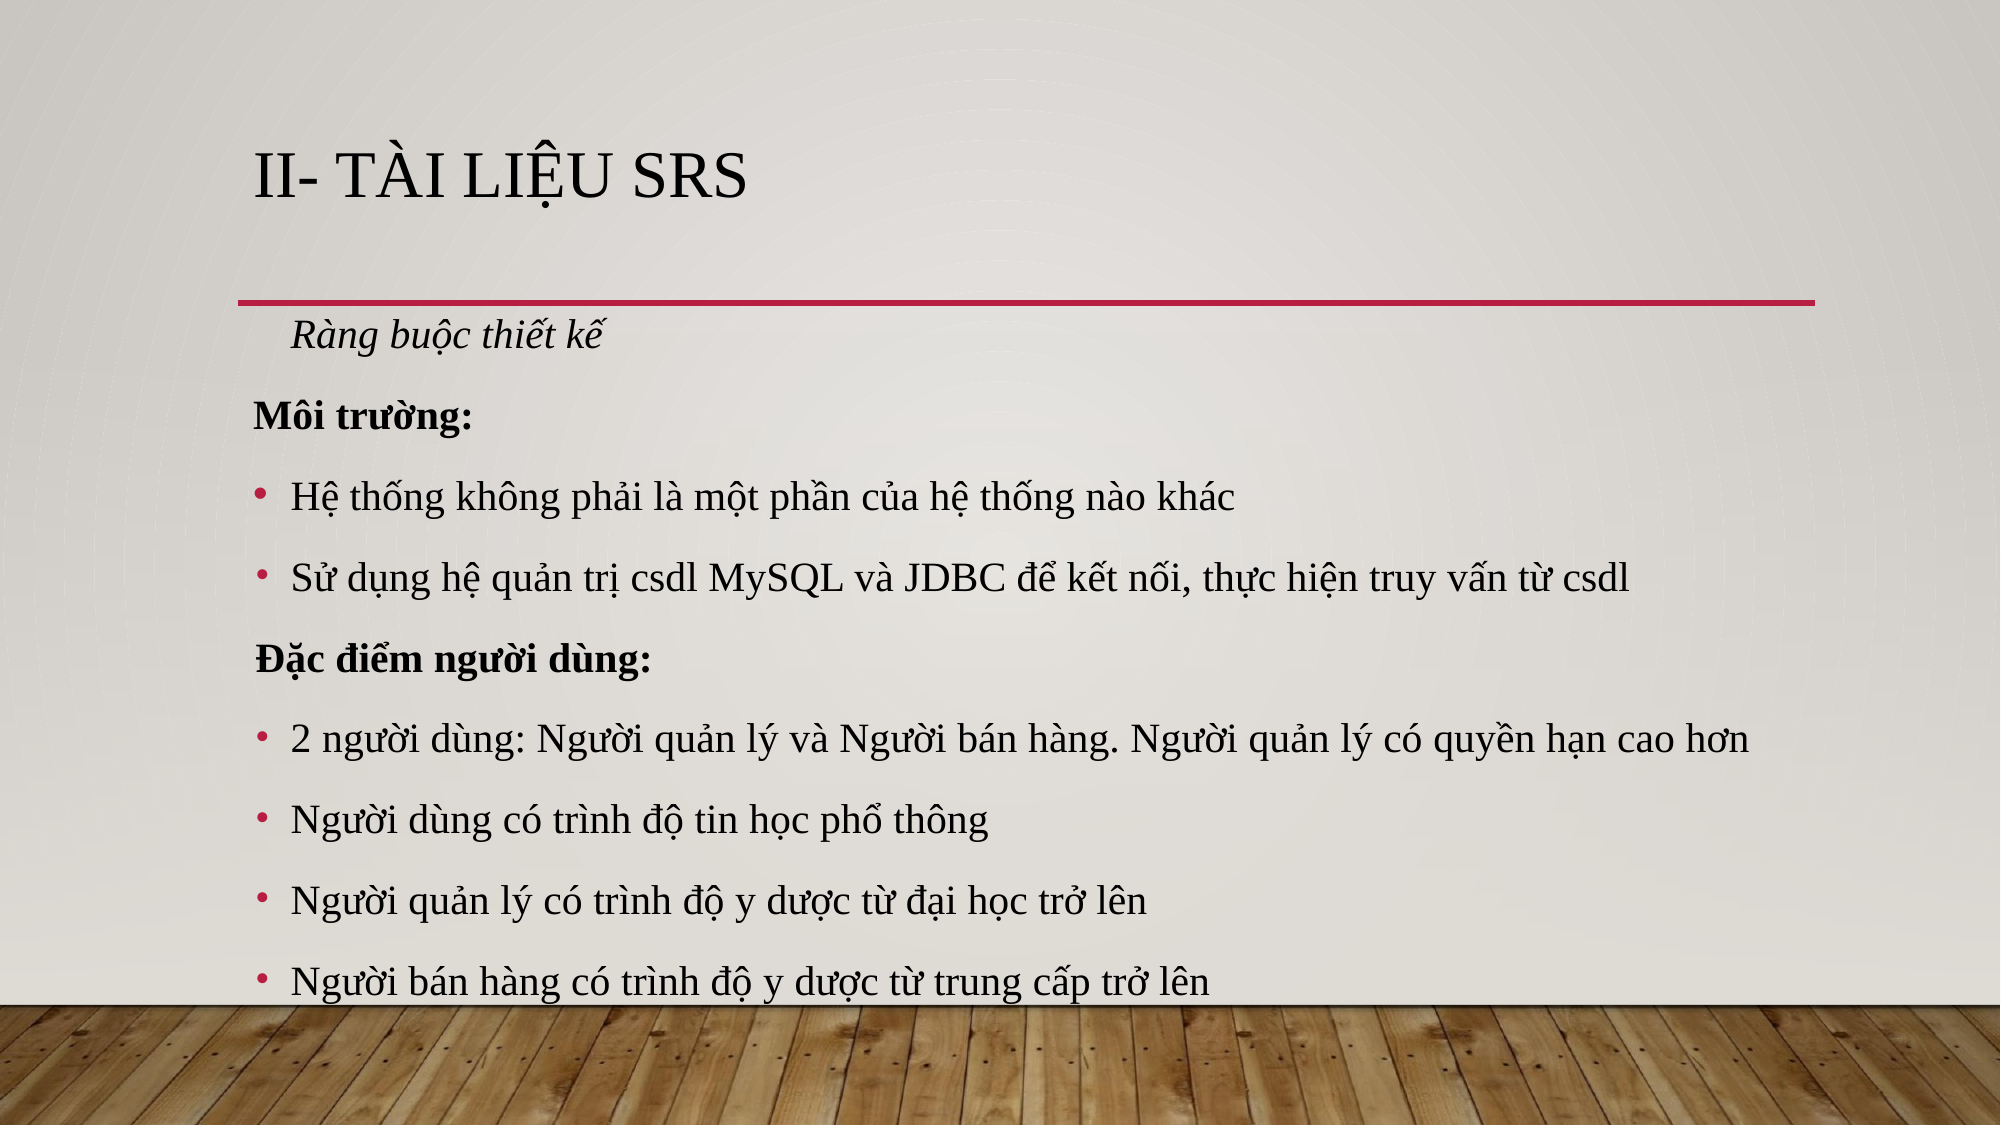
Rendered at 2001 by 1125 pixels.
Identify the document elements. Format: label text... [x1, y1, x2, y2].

picture [0, 1005, 2000, 1125]
list Ràng buộc thiết kế Môi trường: Hệ thống không phải là một phần của hệ thống nào khác Sử dụng hệ quản trị csdl MySQL và JDBC để kết nối, thực hiện truy vấn từ csdl Đặc điểm người dùng: 2 người dùng: Người quản lý và Người bán hàng. Người quản lý có quyền hạn cao hơn Người dùng có trình độ tin học phổ thông Người quản lý có trình độ y dược từ đại học trở lên Người bán hàng có trình độ y dược từ trung cấp trở lên [238, 289, 1814, 994]
title II- TÀI LIỆU SRS [238, 131, 1814, 289]
